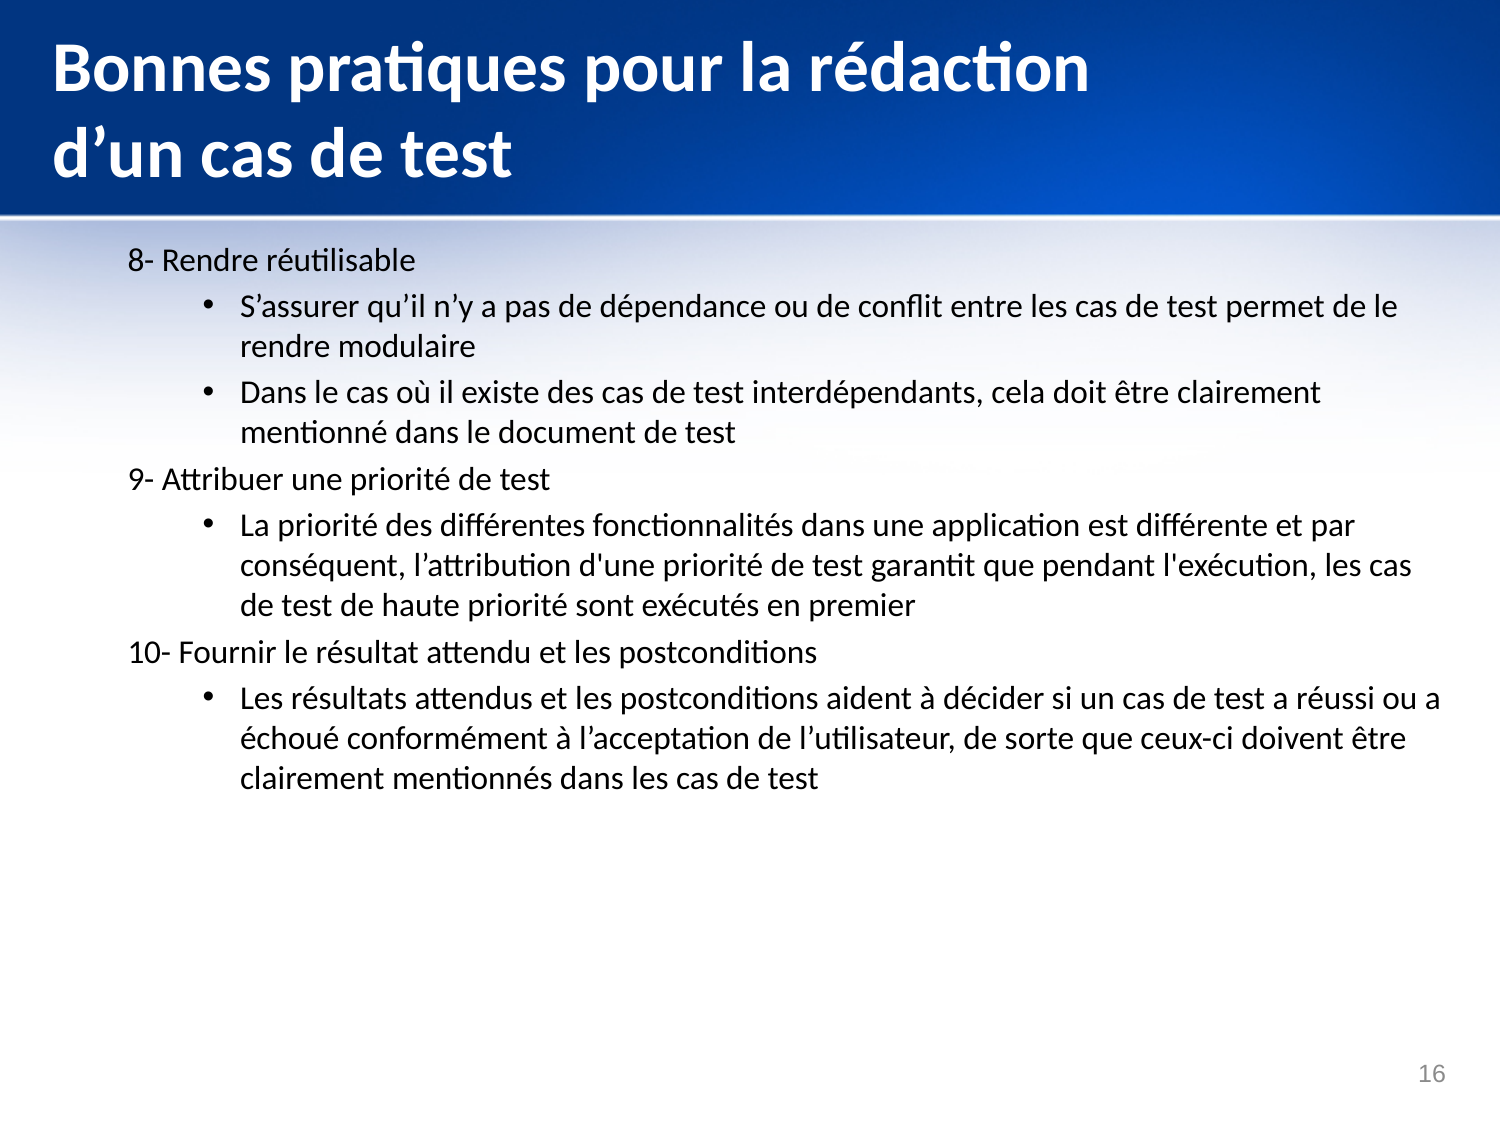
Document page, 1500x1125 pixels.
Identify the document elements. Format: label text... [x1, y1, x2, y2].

slide_number 16 [1111, 1042, 1462, 1103]
list 8- Rendre réutilisable S’assurer qu’il n’y a pas de dépendance ou de conflit entre les cas de test permet de le rendre modulaire Dans le cas où il existe des cas de test interdépendants, cela doit être clairement mentionné dans le document de test 9- Attribuer une priorité de test La priorité des différentes fonctionnalités dans une application est différente et par conséquent, l’attribution d'une priorité de test garantit que pendant l'exécution, les cas de test de haute priorité sont exécutés en premier 10- Fournir le résultat attendu et les postconditions Les résultats attendus et les postconditions aident à décider si un cas de test a réussi ou a échoué conformément à l’acceptation de l’utilisateur, de sorte que ceux-ci doivent être clairement mentionnés dans les cas de test [37, 230, 1463, 872]
picture [0, 0, 1500, 1125]
text_box [47, 207, 1398, 864]
title Bonnes pratiques pour la rédaction d’un cas de test [37, 12, 1225, 200]
